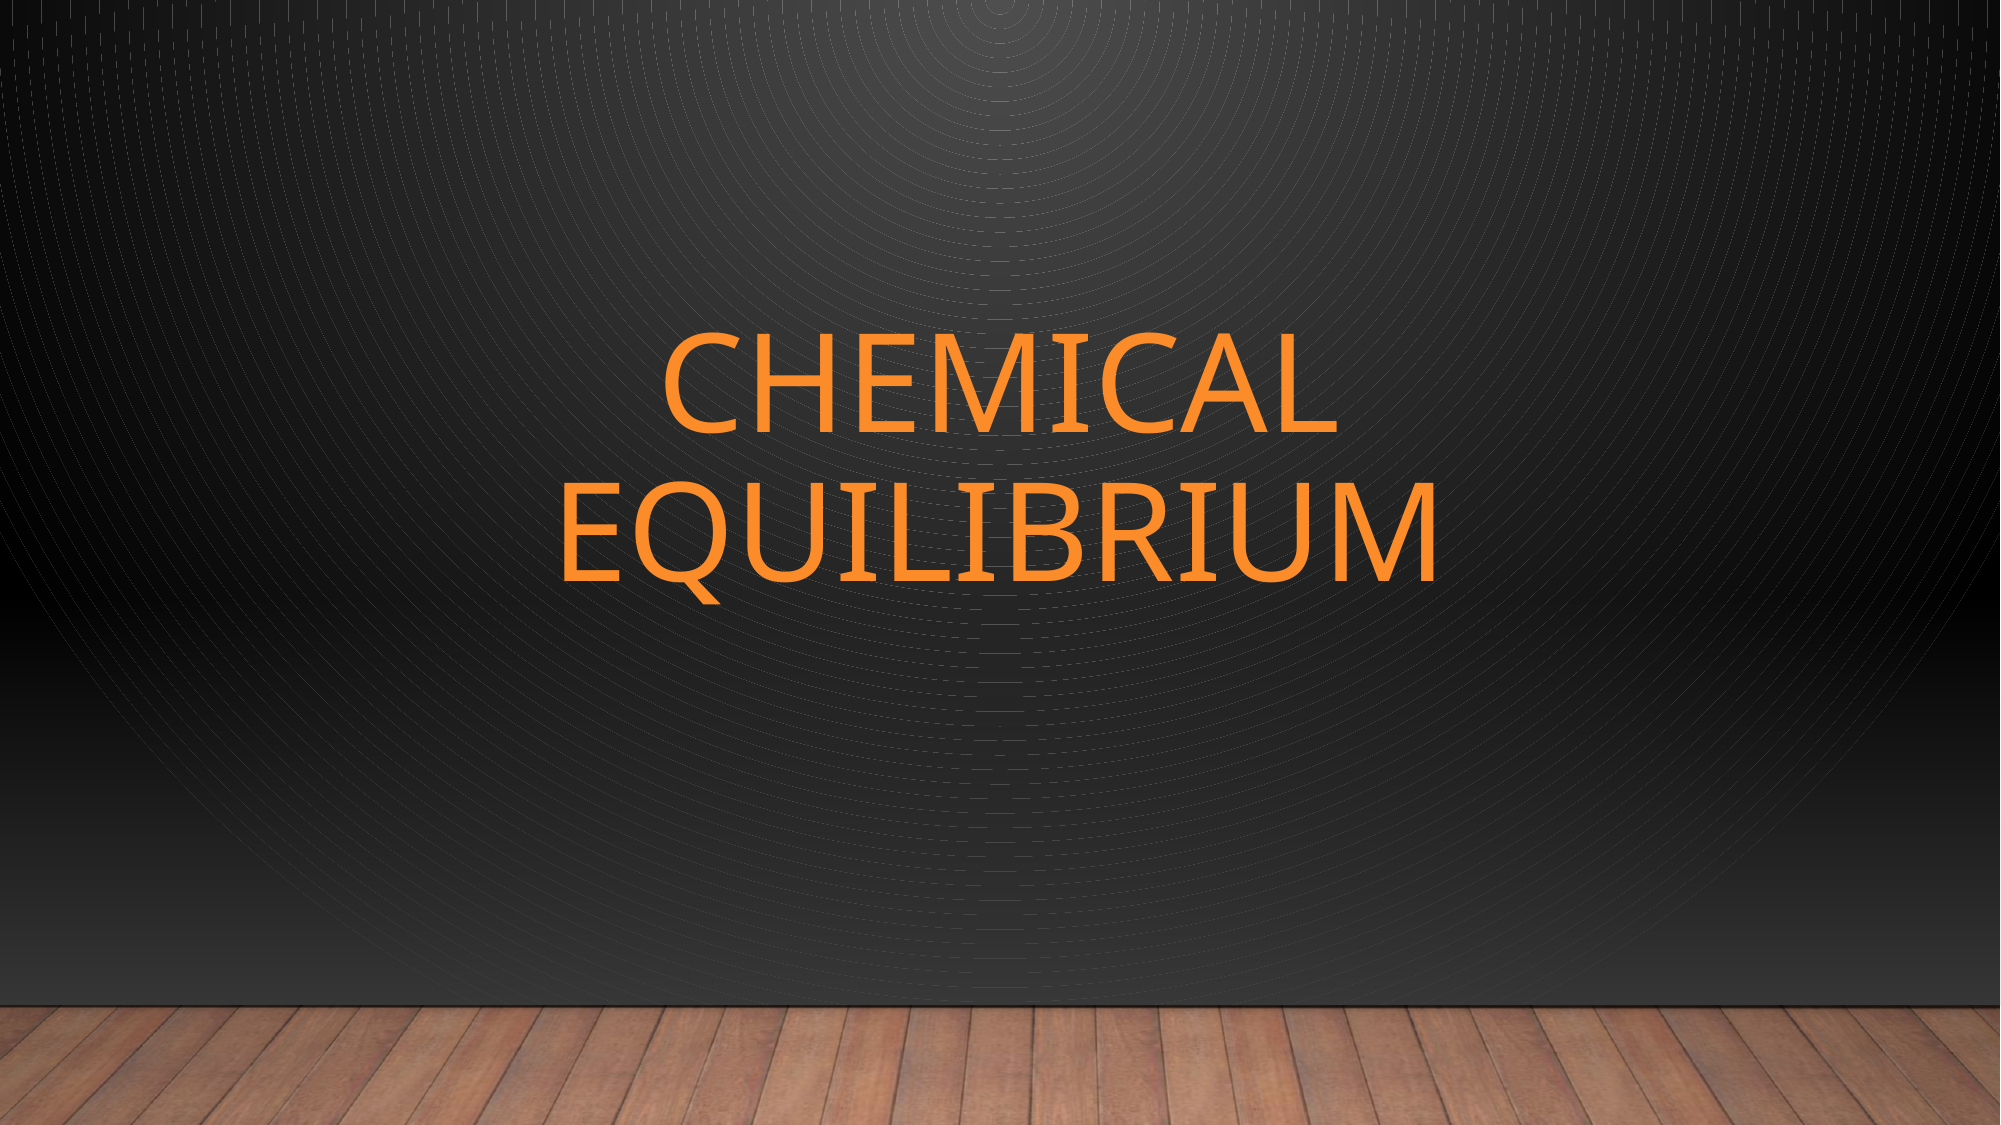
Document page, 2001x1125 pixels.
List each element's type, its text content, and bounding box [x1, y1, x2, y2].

picture [0, 1005, 2000, 1125]
title Chemical equilibrium [291, 131, 1708, 611]
